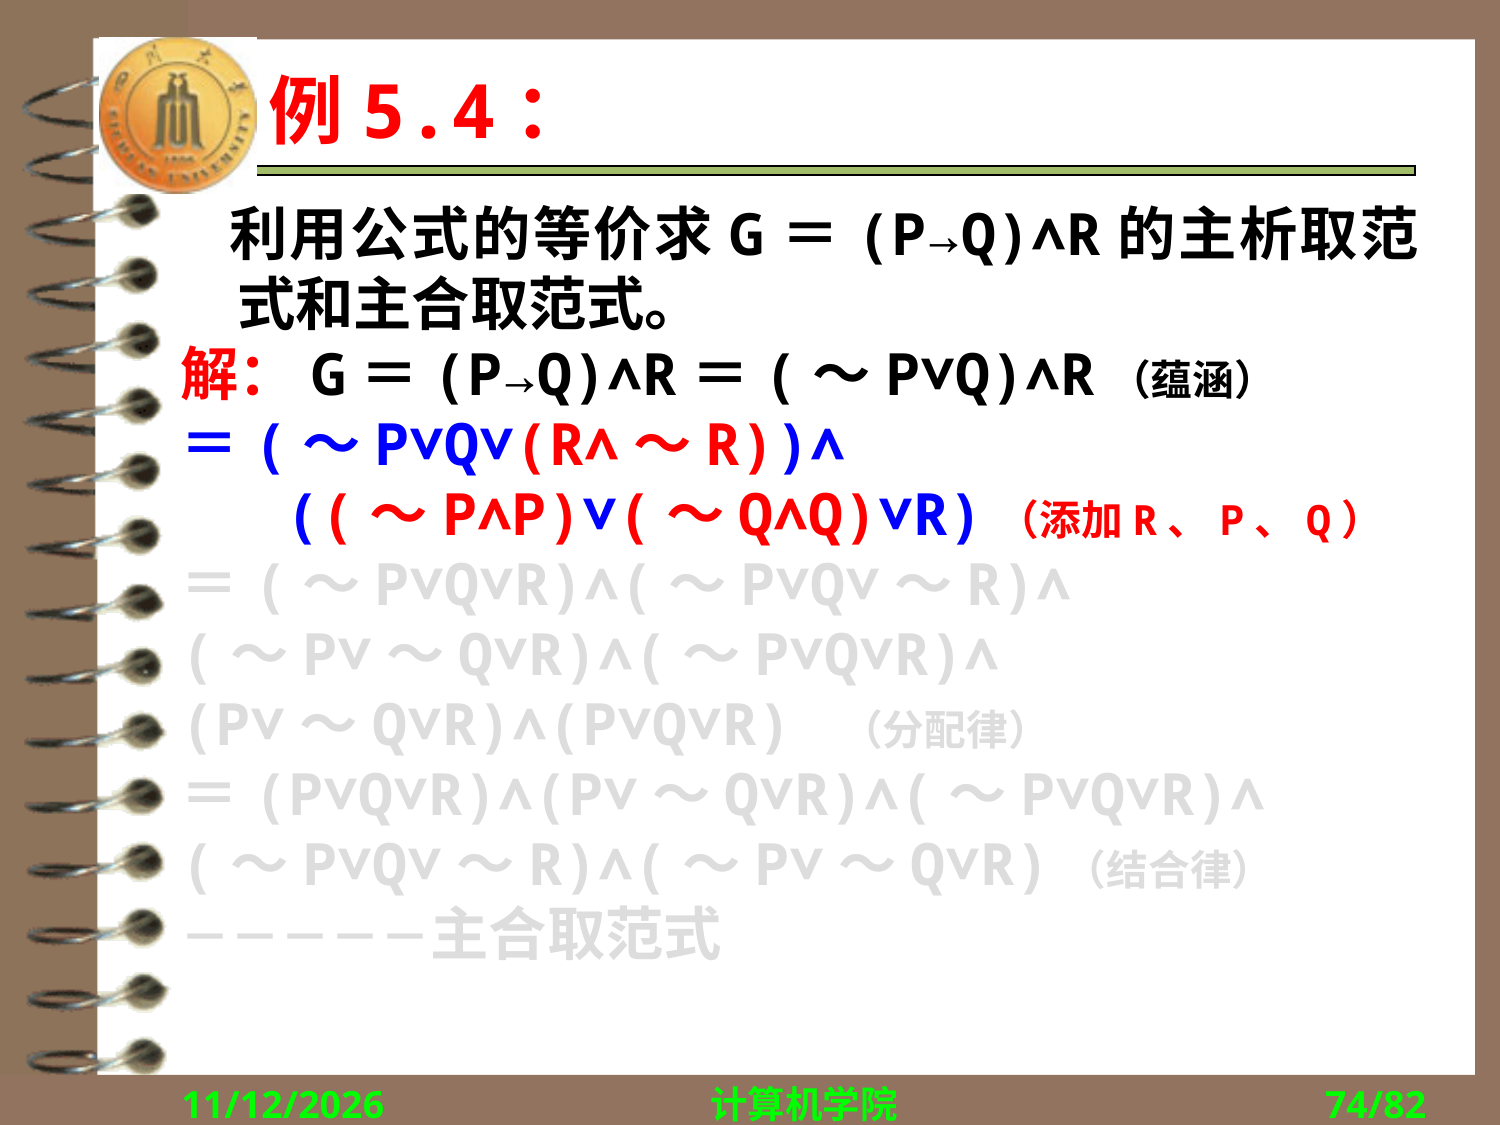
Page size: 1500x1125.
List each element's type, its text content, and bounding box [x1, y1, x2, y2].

title 例5.4： [253, 50, 1415, 168]
footer 计算机学院 [479, 1073, 1128, 1100]
slide_number 74/82 [1128, 1073, 1442, 1100]
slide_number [166, 1073, 479, 1100]
list 利用公式的等价求G＝(P→Q)∧R的主析取范式和主合取范式。 解：G＝(P→Q)∧R＝(～P∨Q)∧R（蕴涵） ＝(～P∨Q∨(R∧～R))∧ ((～P∧P)∨(～Q∧Q)∨R)（添加R、P、Q） ＝(～P∨Q∨R)∧(～P∨Q∨～R)∧ (～P∨～Q∨R)∧(～P∨Q∨R)∧ (P∨～Q∨R)∧(P∨Q∨R) （分配律） ＝(P∨Q∨R)∧(P∨～Q∨R)∧(～P∨Q∨R)∧ (～P∨Q∨～R)∧(～P∨～Q∨R)（结合律） －－－－－主合取范式 [174, 191, 1425, 974]
picture [0, 0, 257, 1075]
